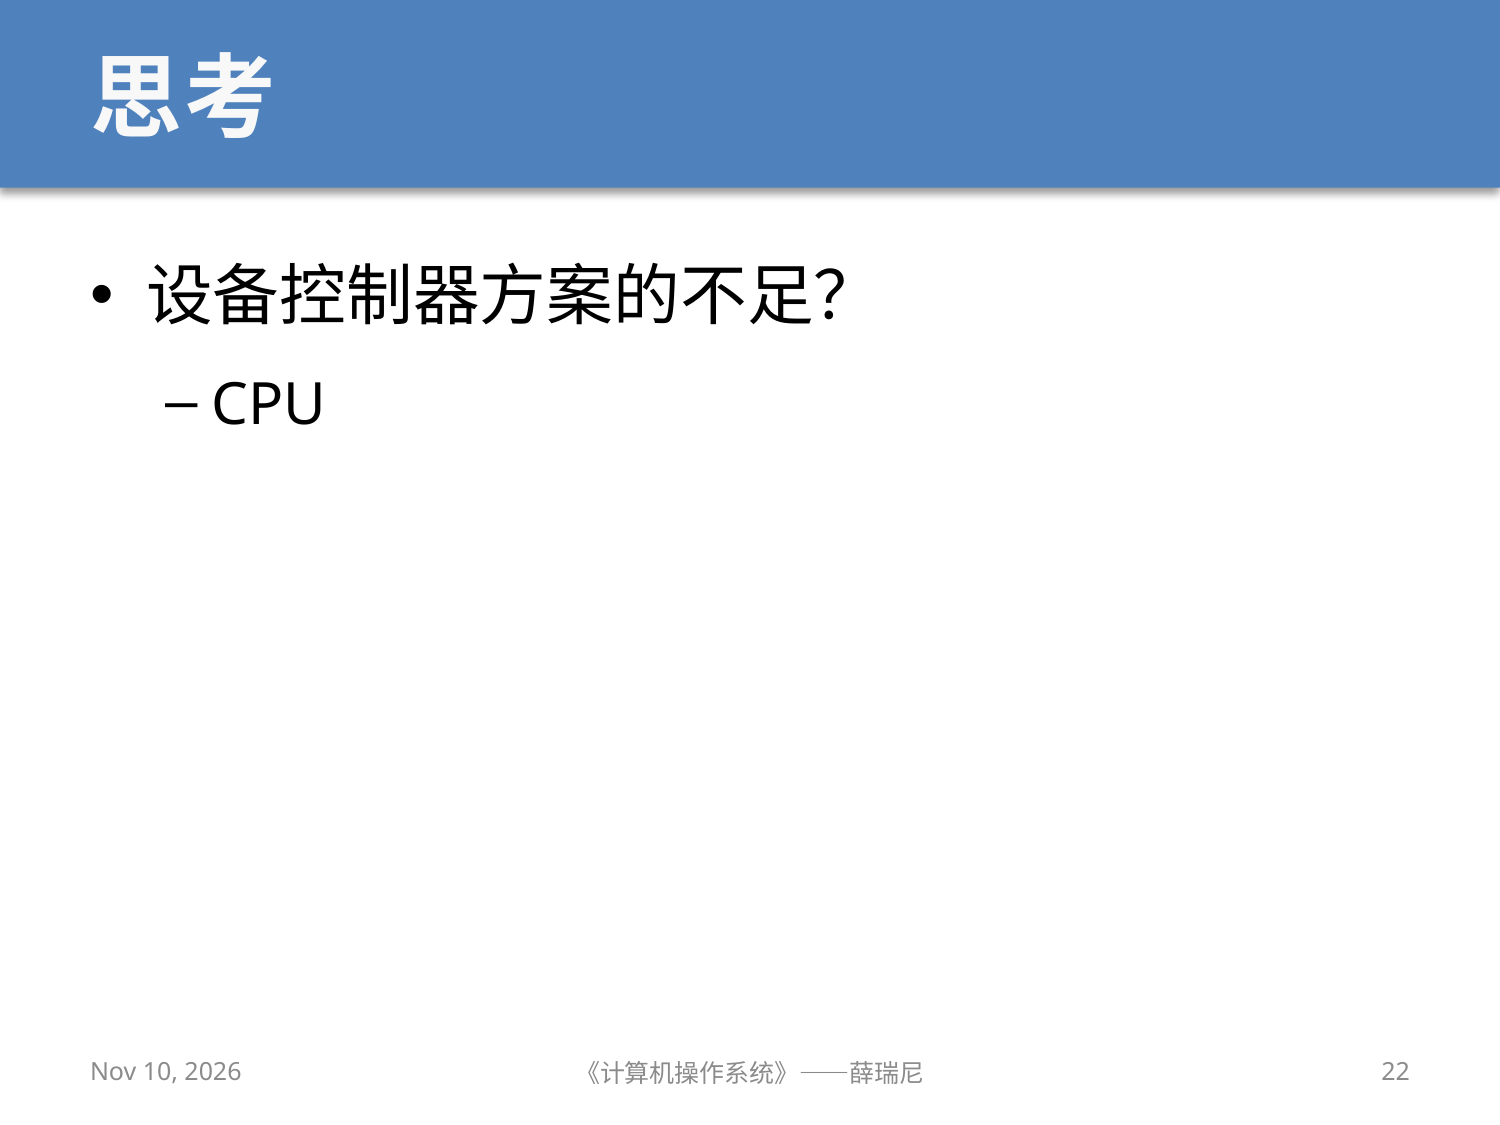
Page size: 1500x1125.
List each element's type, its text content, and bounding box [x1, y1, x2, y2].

footer 《计算机操作系统》——薛瑞尼 [512, 1042, 988, 1103]
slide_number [75, 1042, 425, 1103]
slide_number 22 [1074, 1042, 1425, 1103]
list 设备控制器方案的不足？ CPU [75, 221, 1425, 1021]
title 思考 [75, 0, 1425, 188]
